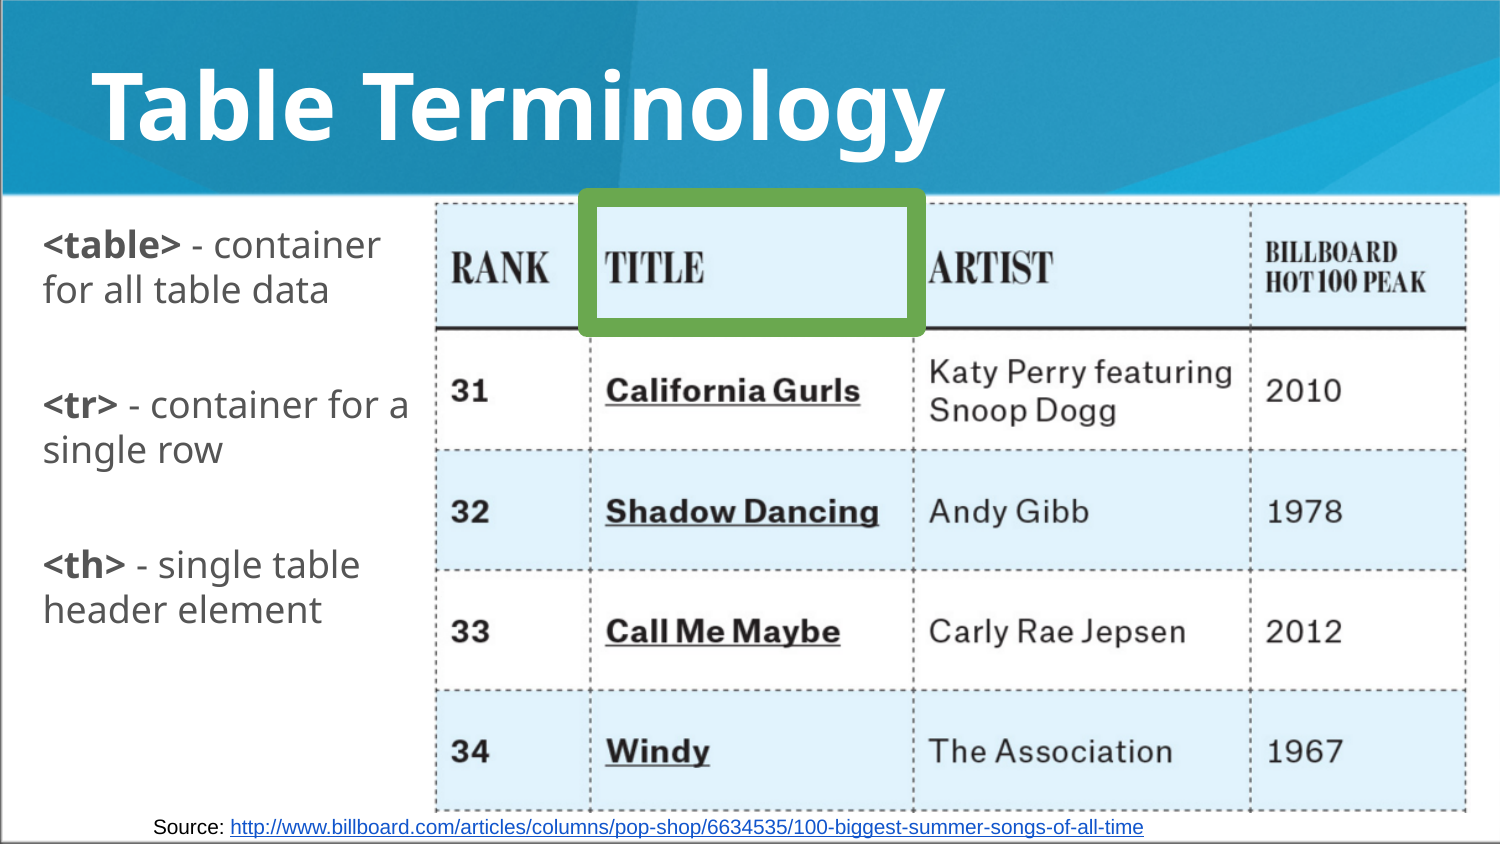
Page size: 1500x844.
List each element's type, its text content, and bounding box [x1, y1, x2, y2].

title Table Terminology [75, 33, 1425, 175]
picture [0, 0, 1500, 844]
text_box Source: http://www.billboard.com/articles/columns/pop-shop/6634535/100-biggest-summer-songs-of-all-time [138, 799, 1409, 828]
list <table> - container for all table data <tr> - container for a single row <th> - single table header element [27, 205, 426, 800]
